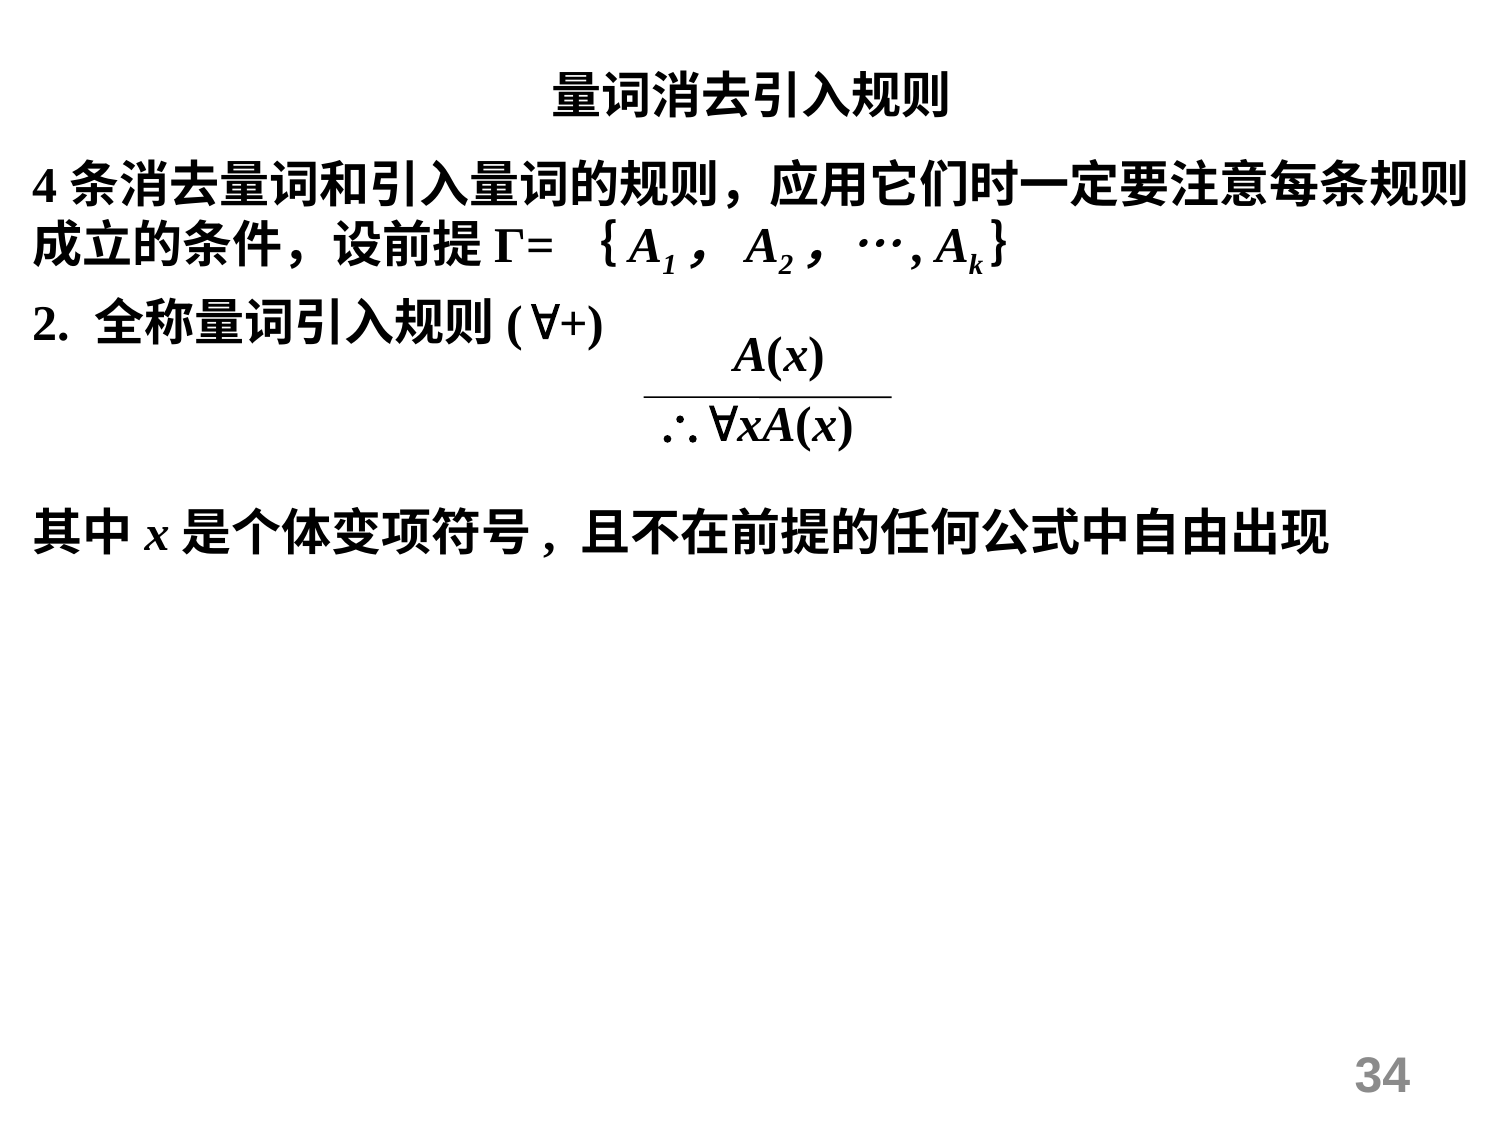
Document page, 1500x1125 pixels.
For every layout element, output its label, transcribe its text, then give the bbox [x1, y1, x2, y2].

title 量词消去引入规则 [76, 0, 1427, 144]
list 4条消去量词和引入量词的规则，应用它们时一定要注意每条规则成立的条件，设前提Γ=｛A1，A2，…, Ak｝ 2. 全称量词引入规则(+) 其中x是个体变项符号, 且不在前提的任何公式中自由出现 [17, 144, 1500, 1125]
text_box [643, 314, 904, 464]
